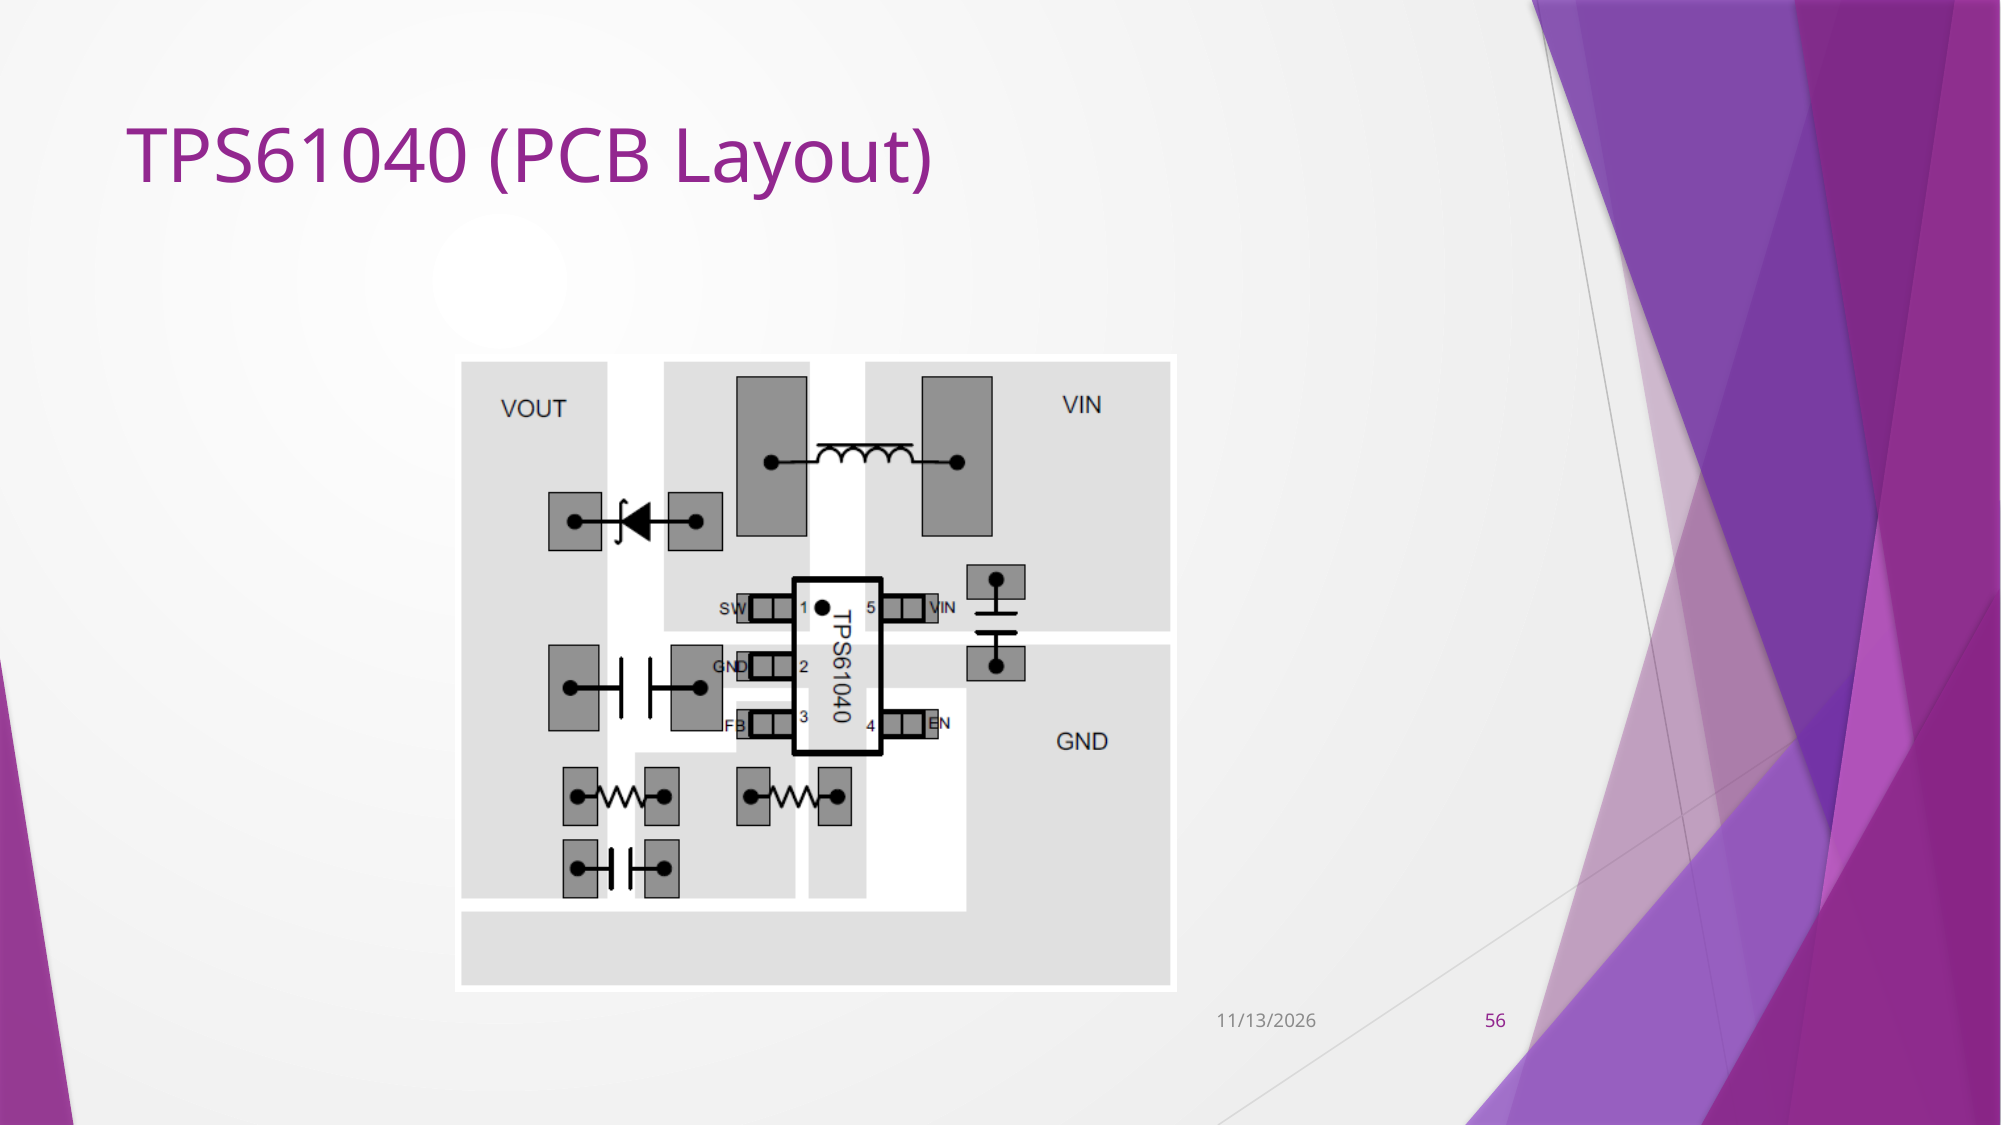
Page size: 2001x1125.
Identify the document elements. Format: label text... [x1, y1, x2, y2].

slide_number 56 [1409, 991, 1522, 1051]
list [455, 353, 1178, 992]
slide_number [1181, 991, 1332, 1051]
title TPS61040 (PCB Layout) [111, 99, 1522, 317]
